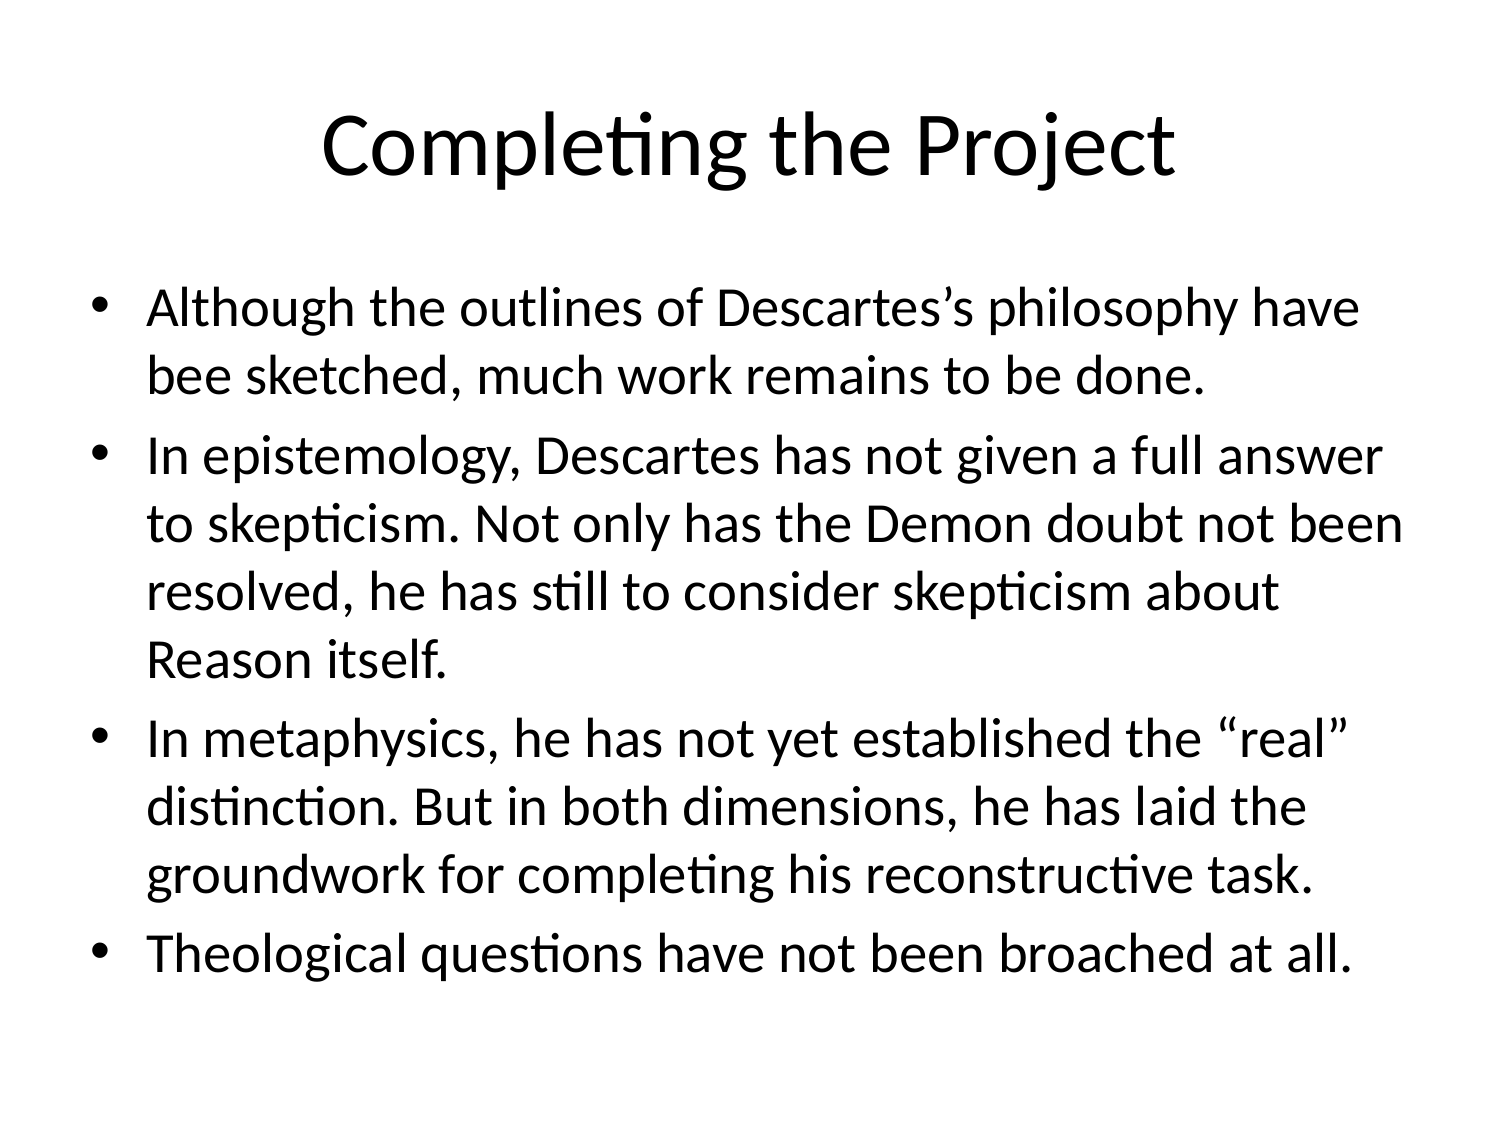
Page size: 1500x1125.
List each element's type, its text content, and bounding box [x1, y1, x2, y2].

list Although the outlines of Descartes’s philosophy have bee sketched, much work remains to be done. In epistemology, Descartes has not given a full answer to skepticism. Not only has the Demon doubt not been resolved, he has still to consider skepticism about Reason itself. In metaphysics, he has not yet established the “real” distinction. But in both dimensions, he has laid the groundwork for completing his reconstructive task. Theological questions have not been broached at all. [75, 262, 1425, 1005]
title Completing the Project [75, 45, 1425, 233]
